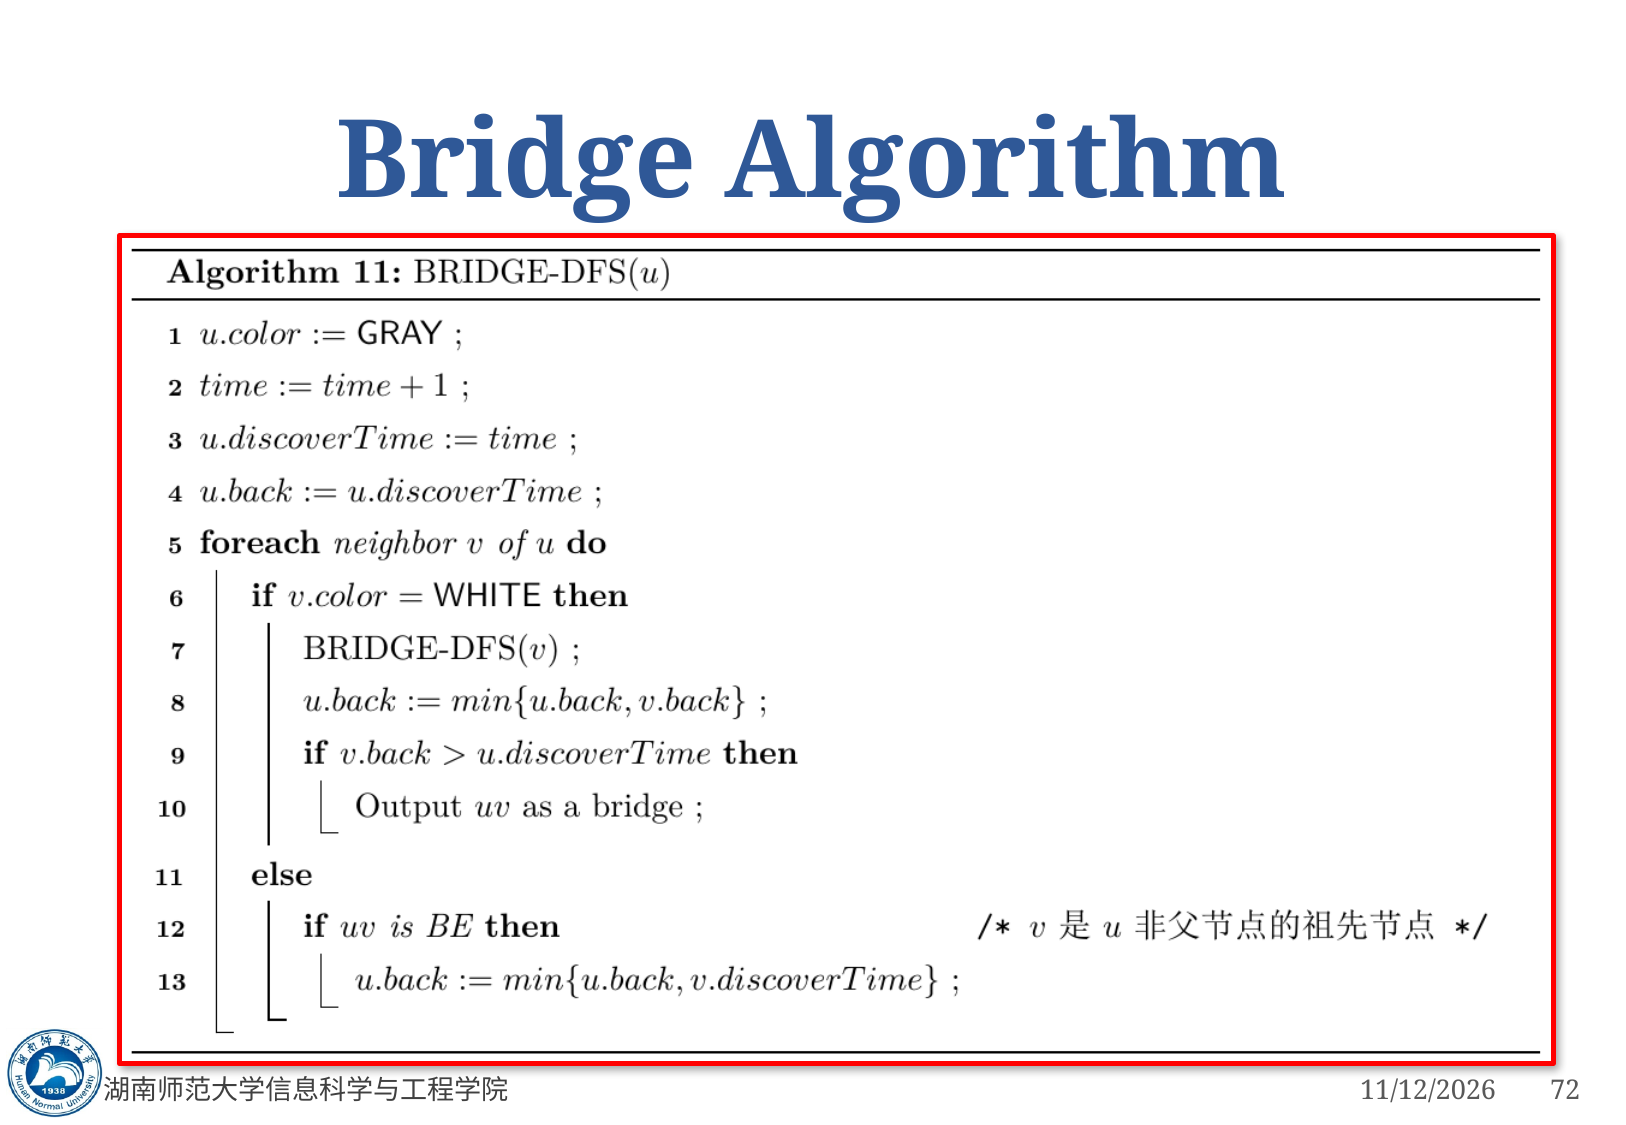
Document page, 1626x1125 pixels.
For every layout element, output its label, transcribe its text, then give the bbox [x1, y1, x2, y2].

picture [121, 237, 1552, 1062]
title Bridge Algorithm [81, 54, 1544, 228]
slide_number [1132, 1076, 1504, 1121]
picture [6, 1028, 103, 1118]
slide_number 72 [1545, 1061, 1619, 1121]
footer 湖南师范大学信息科学与工程学院 [95, 1058, 1120, 1119]
